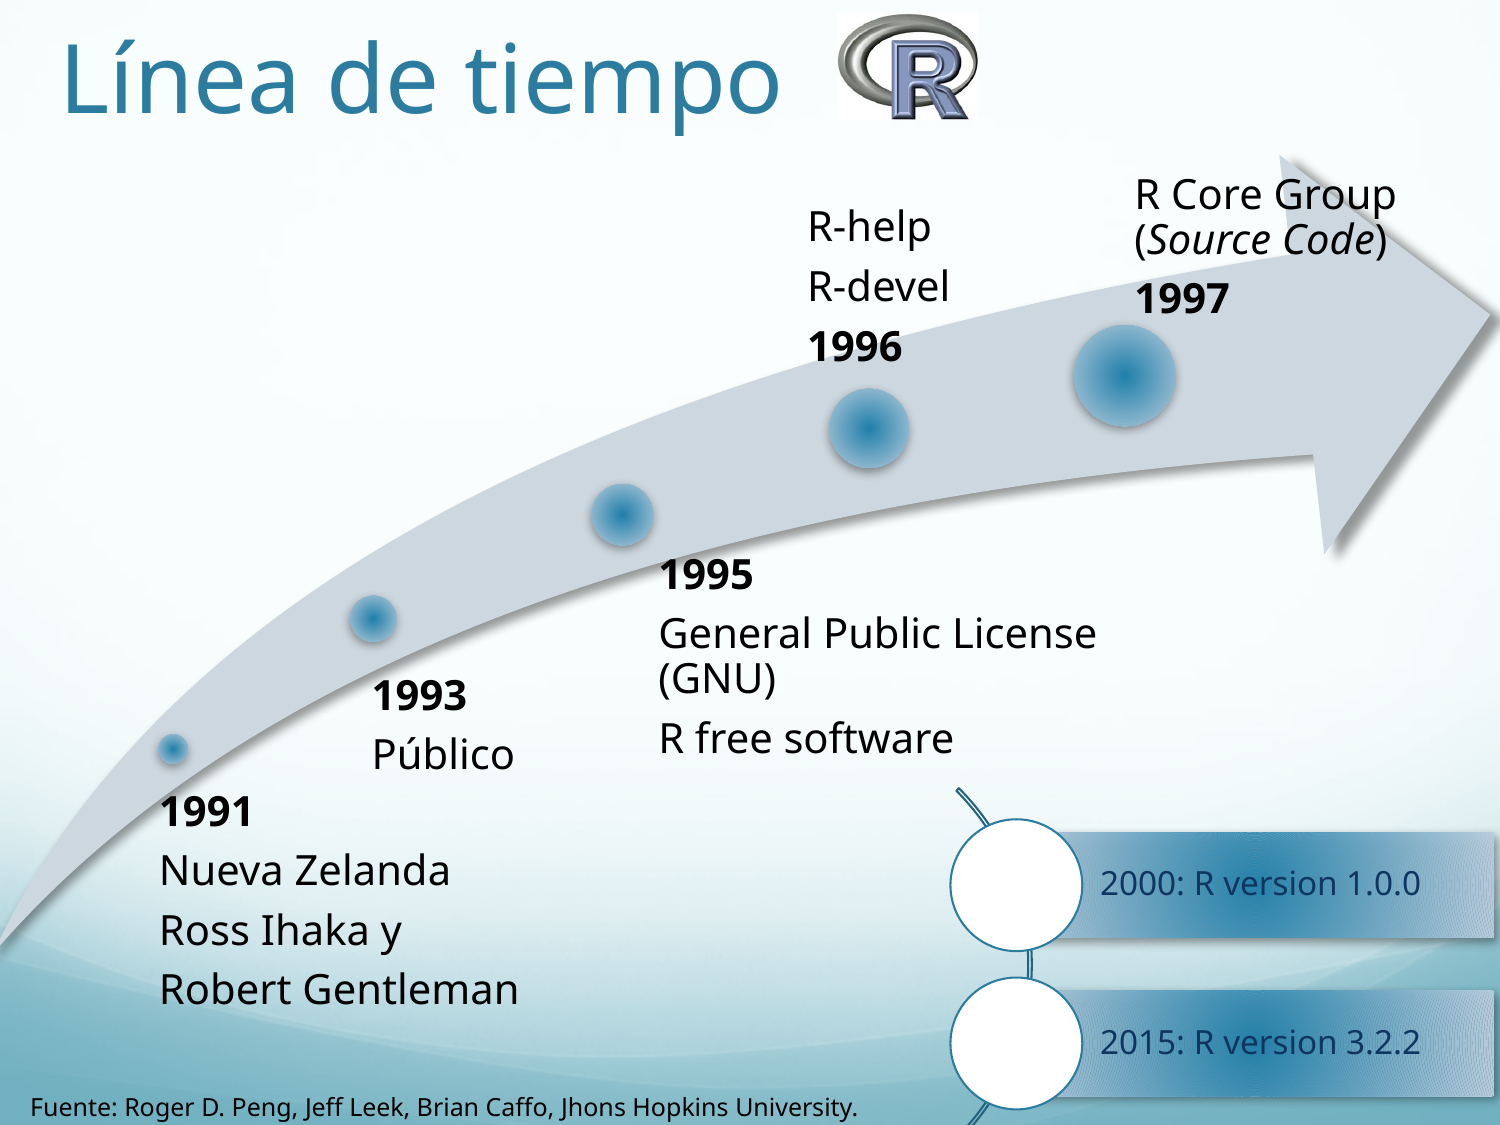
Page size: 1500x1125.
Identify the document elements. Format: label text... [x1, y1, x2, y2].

title Línea de tiempo [0, 0, 977, 141]
picture [837, 12, 978, 121]
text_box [947, 779, 1497, 1125]
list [101, 117, 1382, 1011]
text_box Fuente: Roger D. Peng, Jeff Leek, Brian Caffo, Jhons Hopkins University. [15, 1083, 875, 1125]
